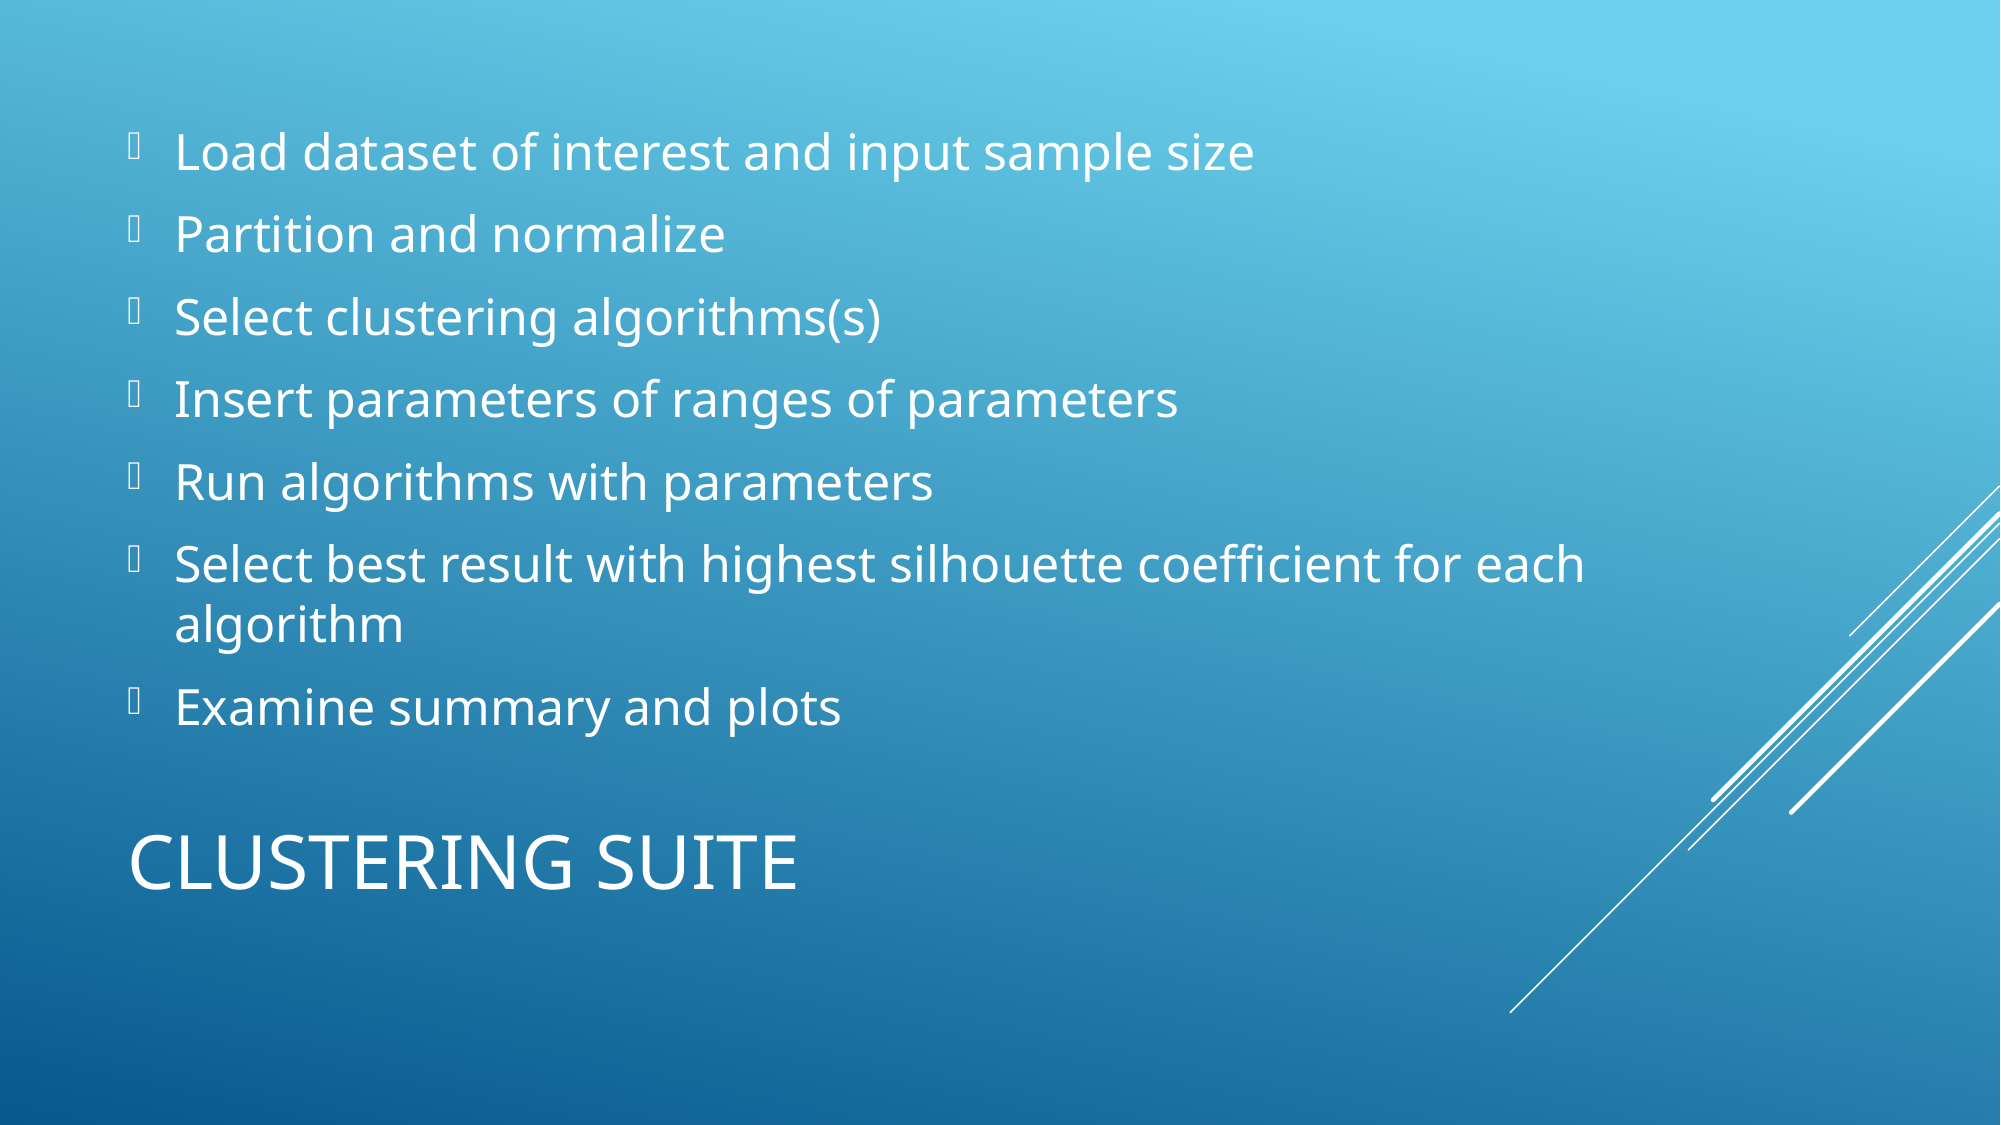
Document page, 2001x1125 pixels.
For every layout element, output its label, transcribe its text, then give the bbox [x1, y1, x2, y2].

list Load dataset of interest and input sample size Partition and normalize Select clustering algorithms(s) Insert parameters of ranges of parameters Run algorithms with parameters Select best result with highest silhouette coefficient for each algorithm Examine summary and plots [112, 112, 1777, 792]
title Clustering suite [112, 792, 1513, 984]
